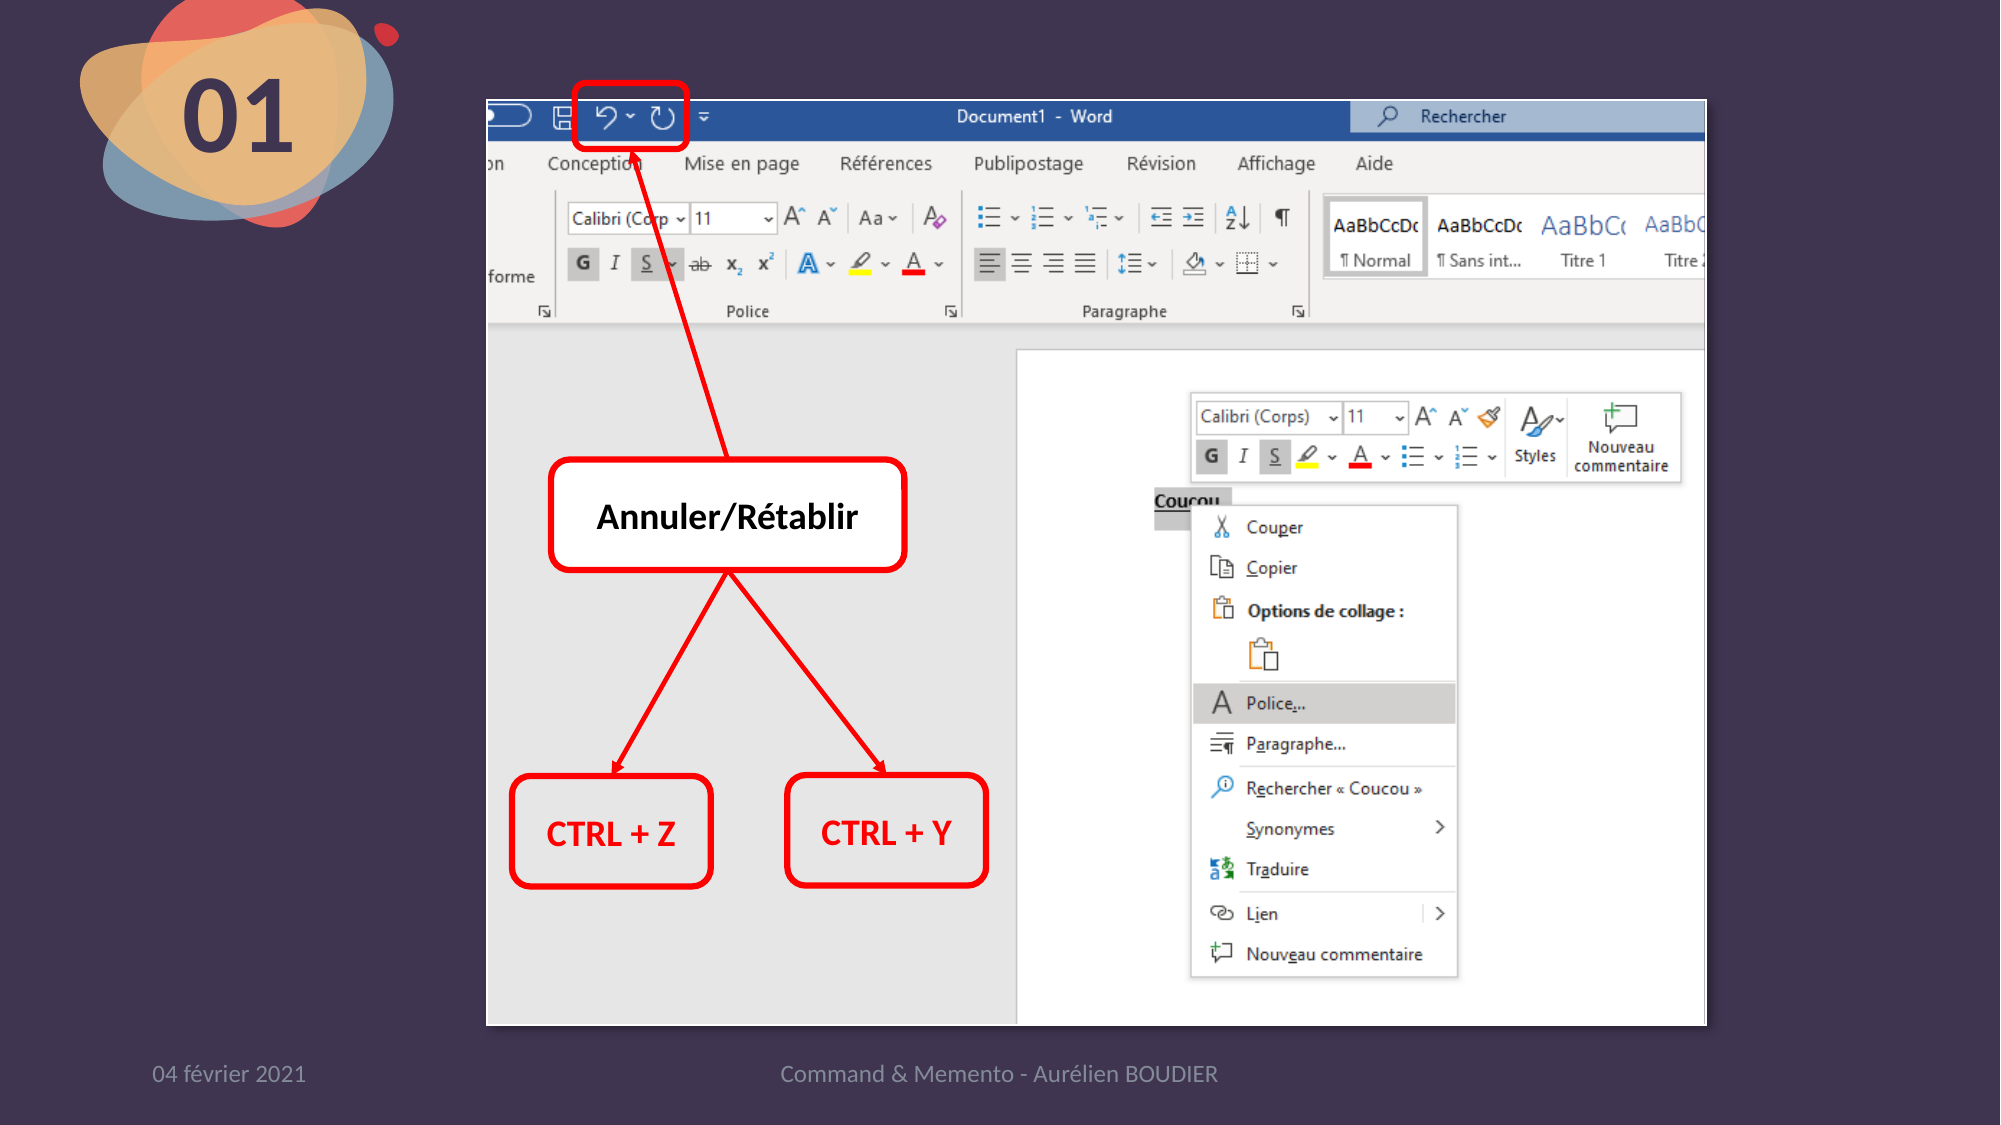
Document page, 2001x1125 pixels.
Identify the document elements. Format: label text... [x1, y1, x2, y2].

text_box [611, 570, 727, 776]
picture [487, 101, 1705, 1024]
list 01 [144, 23, 335, 209]
slide_number 04 février 2021 [137, 1042, 588, 1103]
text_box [727, 570, 887, 776]
footer Command & Memento - Aurélien BOUDIER [662, 1042, 1338, 1103]
text_box [573, 81, 688, 101]
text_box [630, 148, 728, 460]
